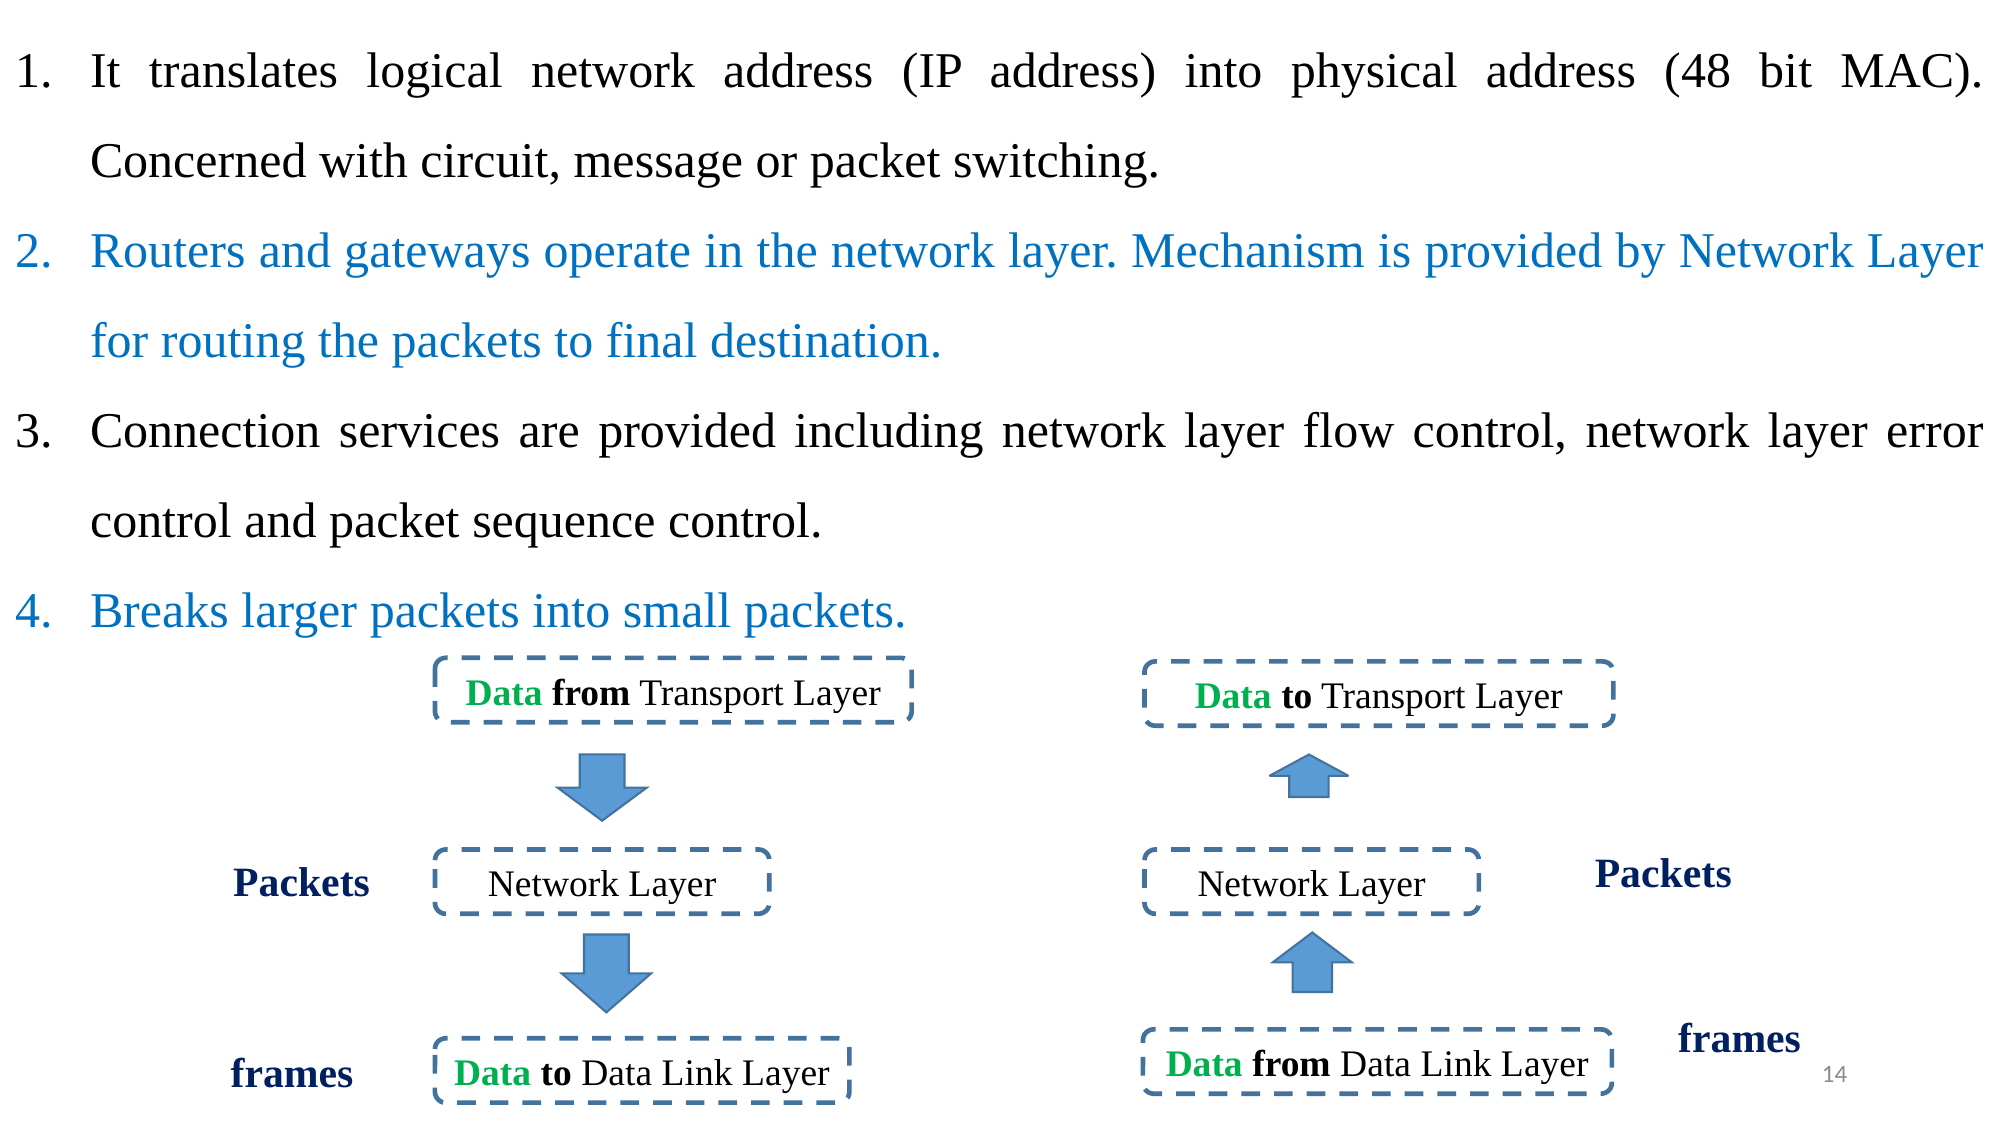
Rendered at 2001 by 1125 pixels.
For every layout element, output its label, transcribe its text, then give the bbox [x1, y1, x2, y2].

text_box [554, 753, 651, 822]
text_box Network Layer [433, 848, 771, 915]
text_box Data to Transport Layer [1143, 660, 1615, 727]
text_box Packets [1570, 838, 1756, 903]
text_box Network Layer [1143, 848, 1480, 915]
text_box frames [1663, 1003, 1816, 1069]
text_box Data from Data Link Layer [1141, 1028, 1613, 1095]
text_box Packets [208, 846, 395, 912]
list It translates logical network address (IP address) into physical address (48 bit MAC). Concerned with circuit, message or packet switching. Routers and gateways operate in the network layer. Mechanism is provided by Network Layer for routing the packets to final destination. Connection services are provided including network layer flow control, network layer error control and packet sequence control. Breaks larger packets into small packets. [0, 0, 2000, 658]
slide_number 14 [1412, 1042, 1863, 1103]
text_box Data to Data Link Layer [433, 1037, 851, 1104]
text_box frames [215, 1038, 369, 1104]
text_box [1269, 753, 1349, 799]
text_box [558, 933, 654, 1014]
text_box Data from Transport Layer [433, 656, 913, 724]
text_box [1269, 931, 1355, 994]
